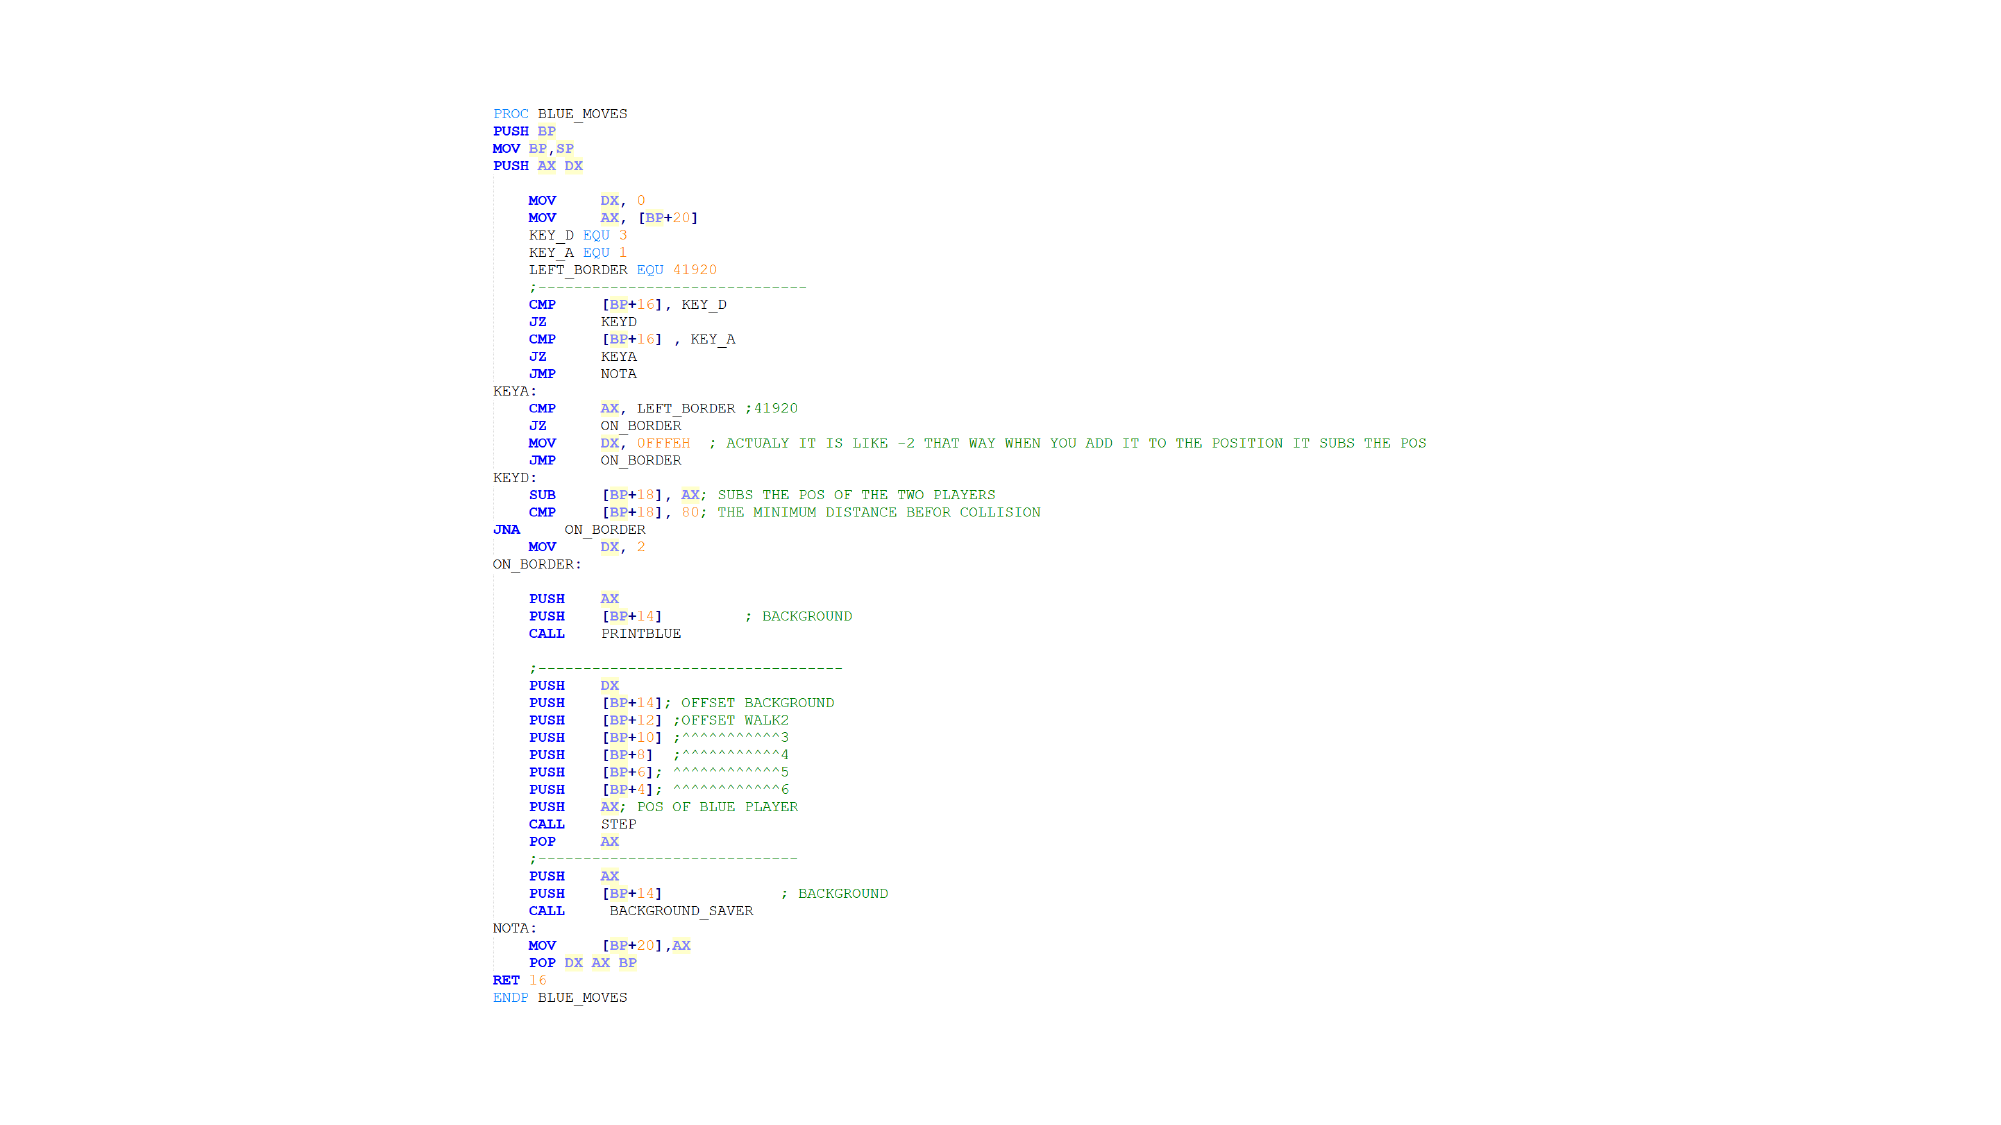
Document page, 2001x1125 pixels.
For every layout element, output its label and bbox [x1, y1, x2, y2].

list [460, 105, 1540, 1020]
